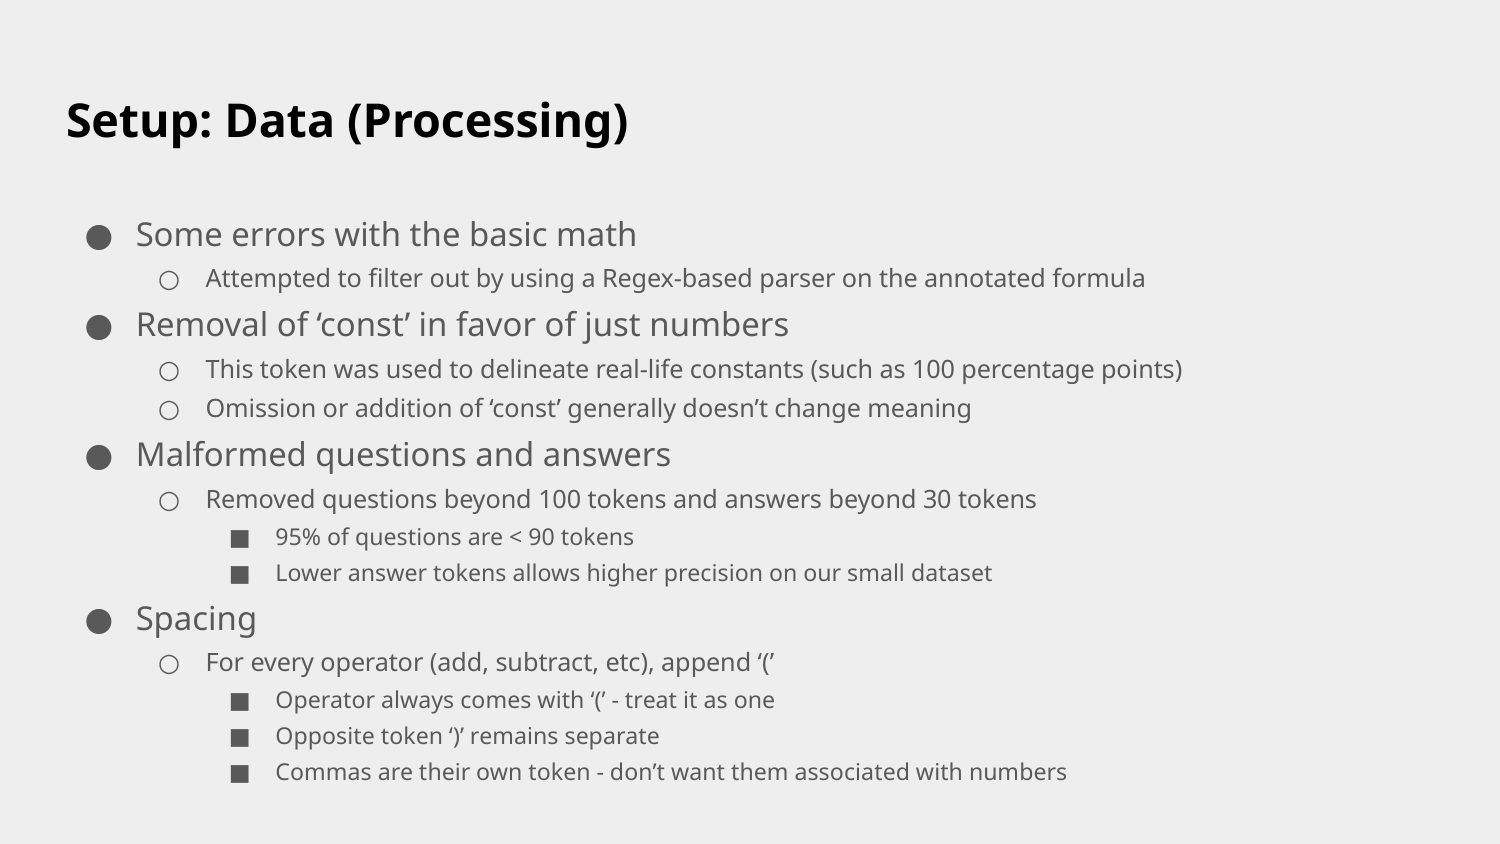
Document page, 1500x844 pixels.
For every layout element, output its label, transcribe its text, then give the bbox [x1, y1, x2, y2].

list Some errors with the basic math Attempted to filter out by using a Regex-based parser on the annotated formula Removal of ‘const’ in favor of just numbers This token was used to delineate real-life constants (such as 100 percentage points) Omission or addition of ‘const’ generally doesn’t change meaning Malformed questions and answers Removed questions beyond 100 tokens and answers beyond 30 tokens 95% of questions are < 90 tokens Lower answer tokens allows higher precision on our small dataset Spacing For every operator (add, subtract, etc), append ‘(’ Operator always comes with ‘(’ - treat it as one Opposite token ‘)’ remains separate Commas are their own token - don’t want them associated with numbers [51, 189, 1449, 808]
title Setup: Data (Processing) [51, 72, 1449, 167]
